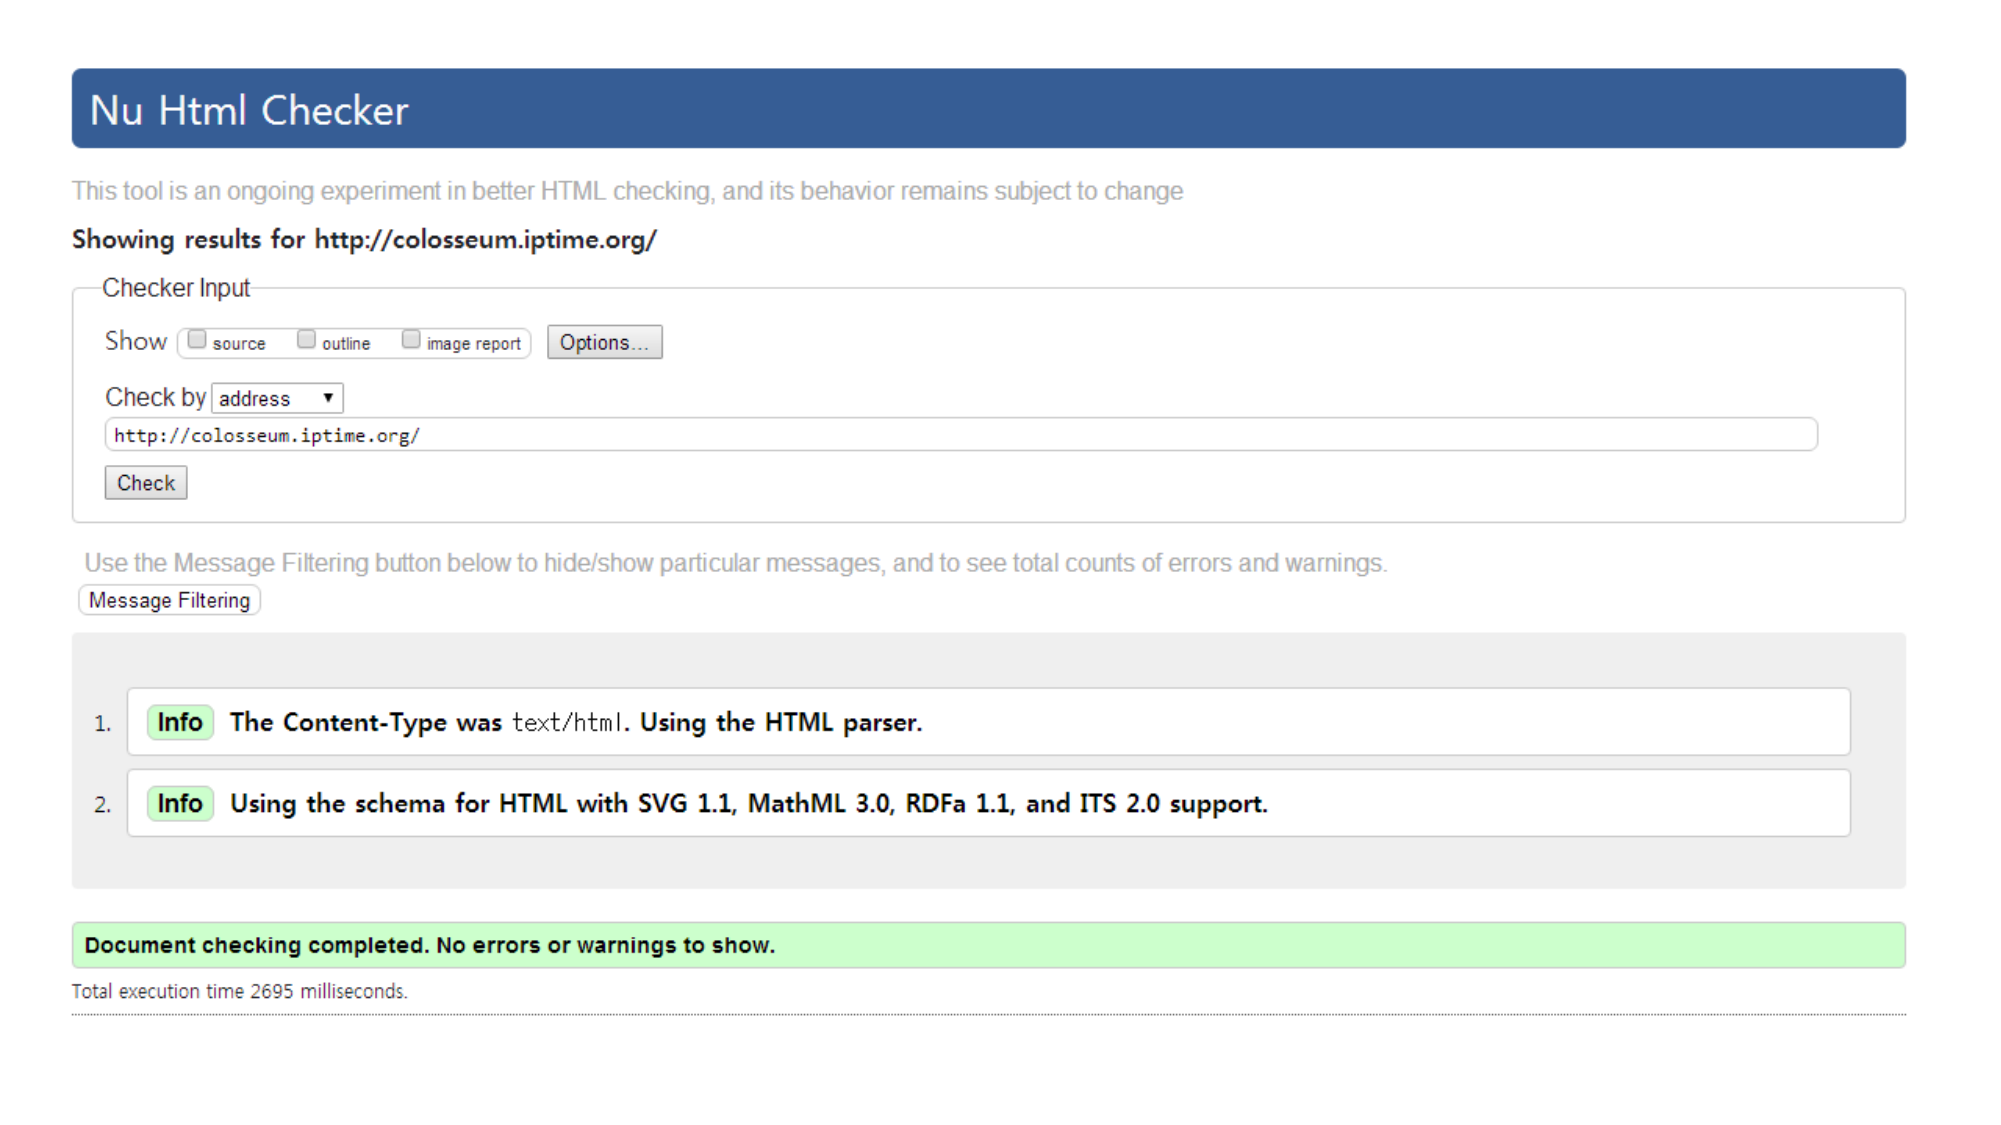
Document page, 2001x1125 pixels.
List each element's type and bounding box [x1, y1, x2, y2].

picture [55, 63, 1933, 1061]
